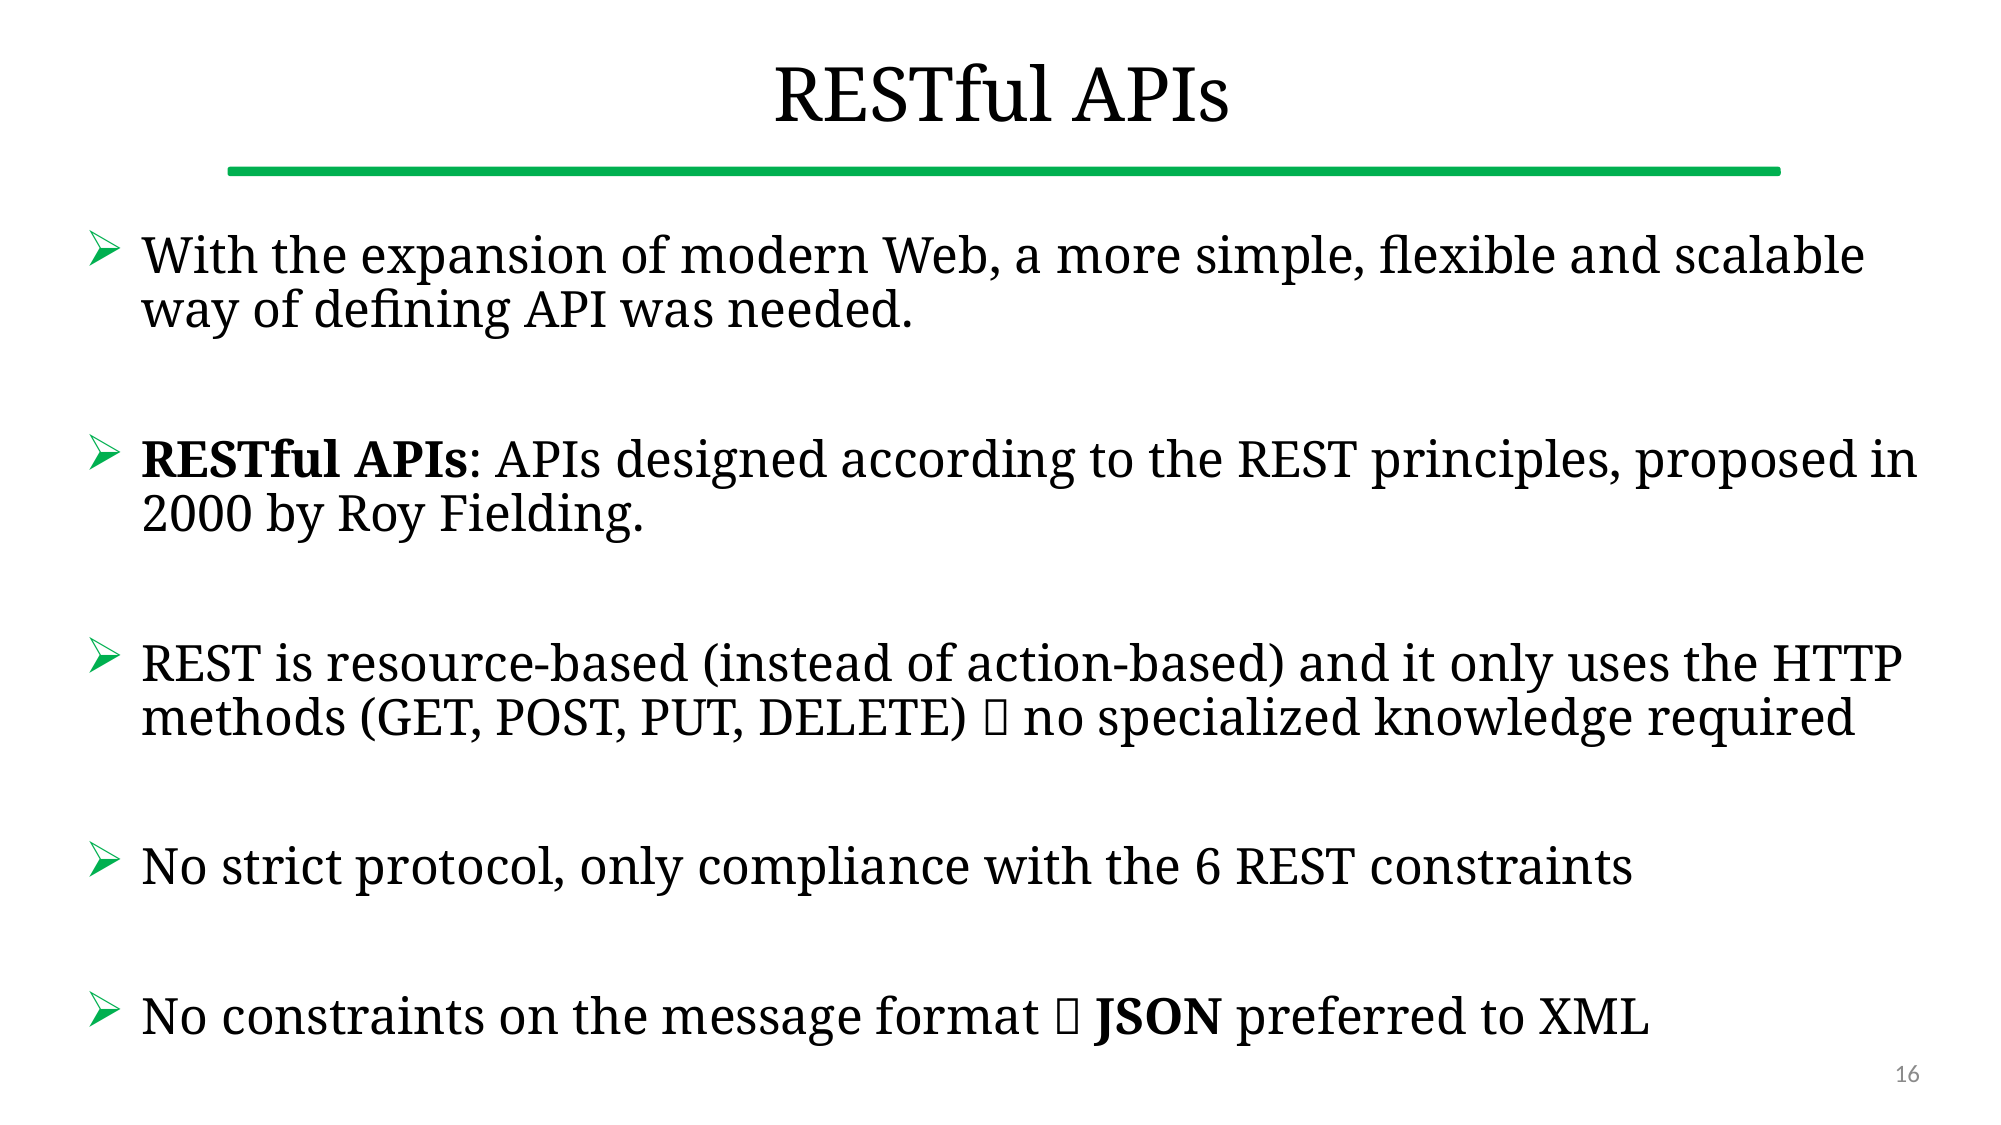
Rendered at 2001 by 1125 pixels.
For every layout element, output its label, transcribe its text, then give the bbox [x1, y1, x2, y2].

title RESTful APIs [70, 26, 1936, 168]
list With the expansion of modern Web, a more simple, flexible and scalable way of defining API was needed. RESTful APIs: APIs designed according to the REST principles, proposed in 2000 by Roy Fielding. REST is resource-based (instead of action-based) and it only uses the HTTP methods (GET, POST, PUT, DELETE)  no specialized knowledge required No strict protocol, only compliance with the 6 REST constraints No constraints on the message format  JSON preferred to XML [70, 223, 1936, 1068]
slide_number 16 [1412, 1042, 1936, 1103]
